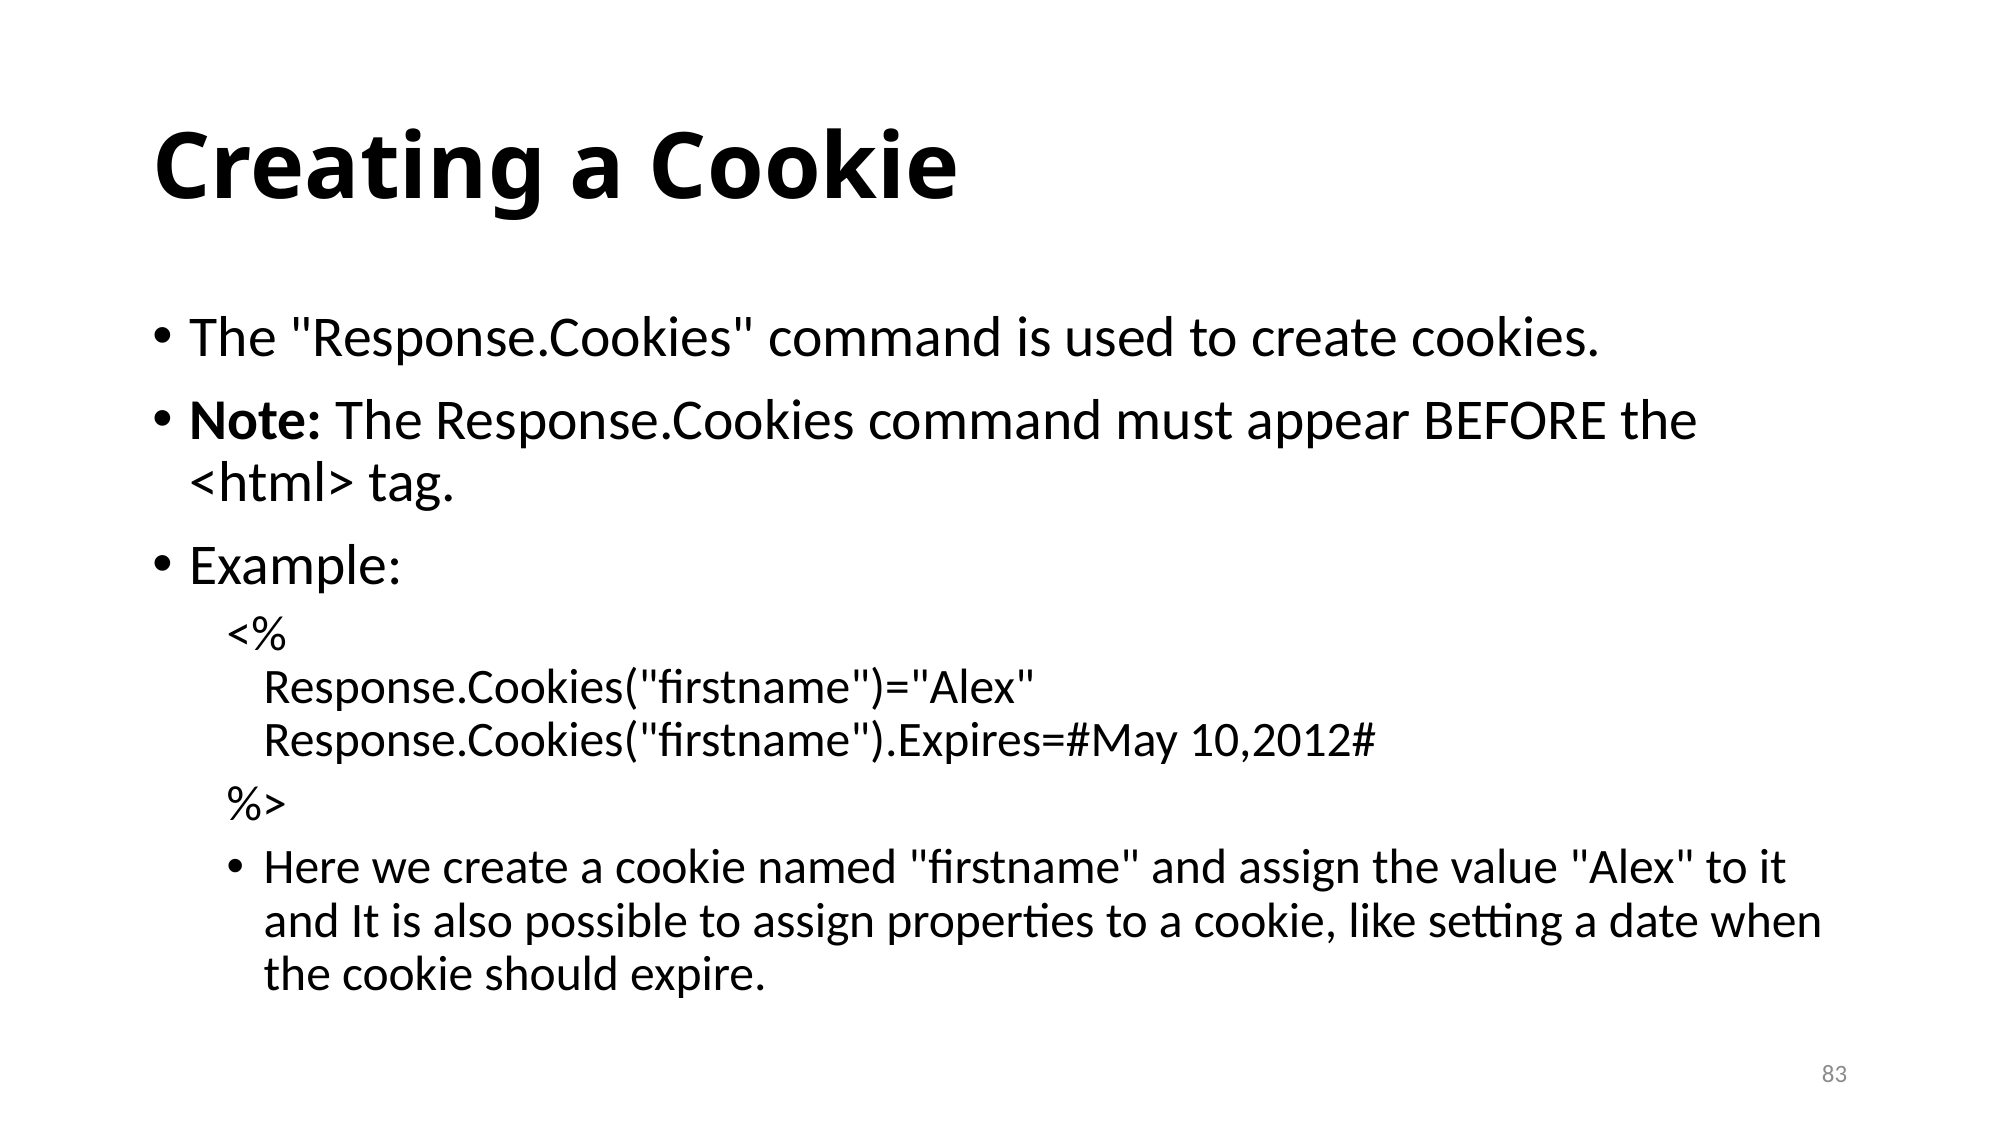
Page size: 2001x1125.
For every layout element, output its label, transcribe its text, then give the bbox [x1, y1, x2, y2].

slide_number 83 [1412, 1042, 1863, 1103]
list The "Response.Cookies" command is used to create cookies. Note: The Response.Cookies command must appear BEFORE the <html> tag. Example: <% Response.Cookies("firstname")="Alex" Response.Cookies("firstname").Expires=#May 10,2012# %> Here we create a cookie named "firstname" and assign the value "Alex" to it and It is also possible to assign properties to a cookie, like setting a date when the cookie should expire. [137, 299, 1863, 1014]
title Creating a Cookie [137, 59, 1863, 278]
